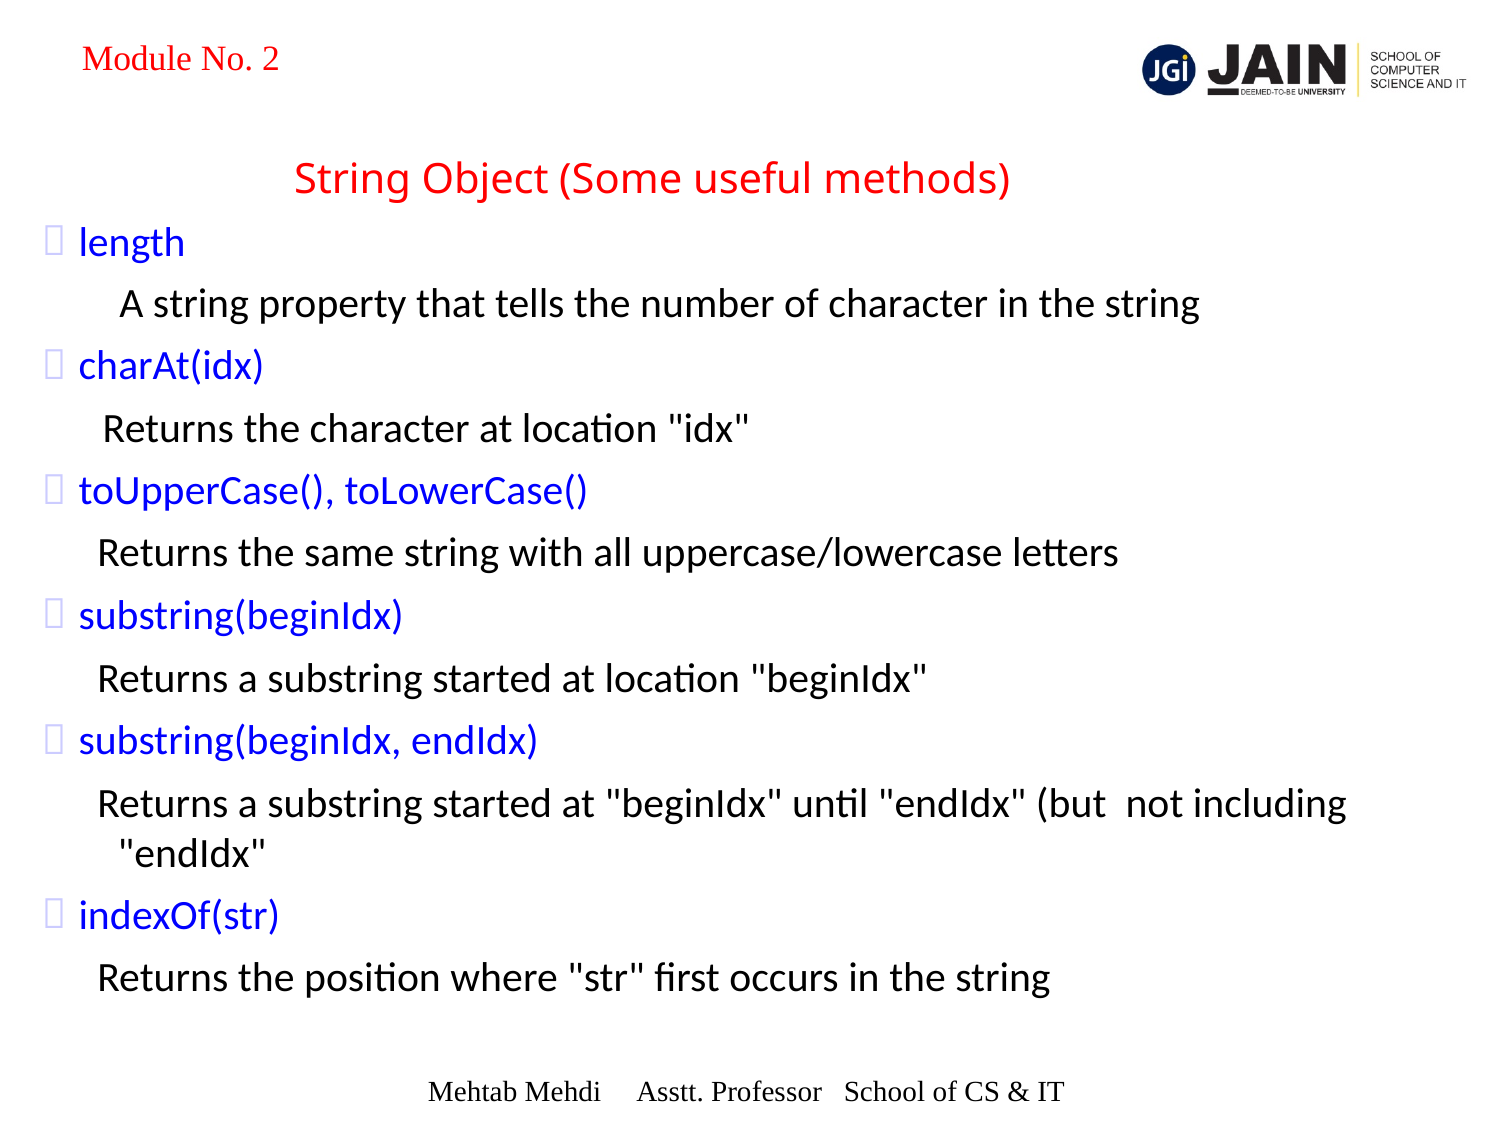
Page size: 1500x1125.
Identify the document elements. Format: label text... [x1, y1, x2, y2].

title String Object (Some useful methods) [0, 81, 1303, 272]
text_box Module No. 2 [62, 24, 300, 88]
text_box Mehtab Mehdi Asstt. Professor School of CS & IT [200, 1060, 1300, 1121]
picture [1137, 37, 1476, 103]
text_box length A string property that tells the number of character in the string charAt(idx) Returns the character at location "idx" toUpperCase(), toLowerCase() Returns the same string with all uppercase/lowercase letters substring(beginIdx) Returns a substring started at location "beginIdx" substring(beginIdx, endIdx) Returns a substring started at "beginIdx" until "endIdx" (but not including "endIdx" indexOf(str) Returns the position where "str" first occurs in the string [37, 200, 1458, 1001]
